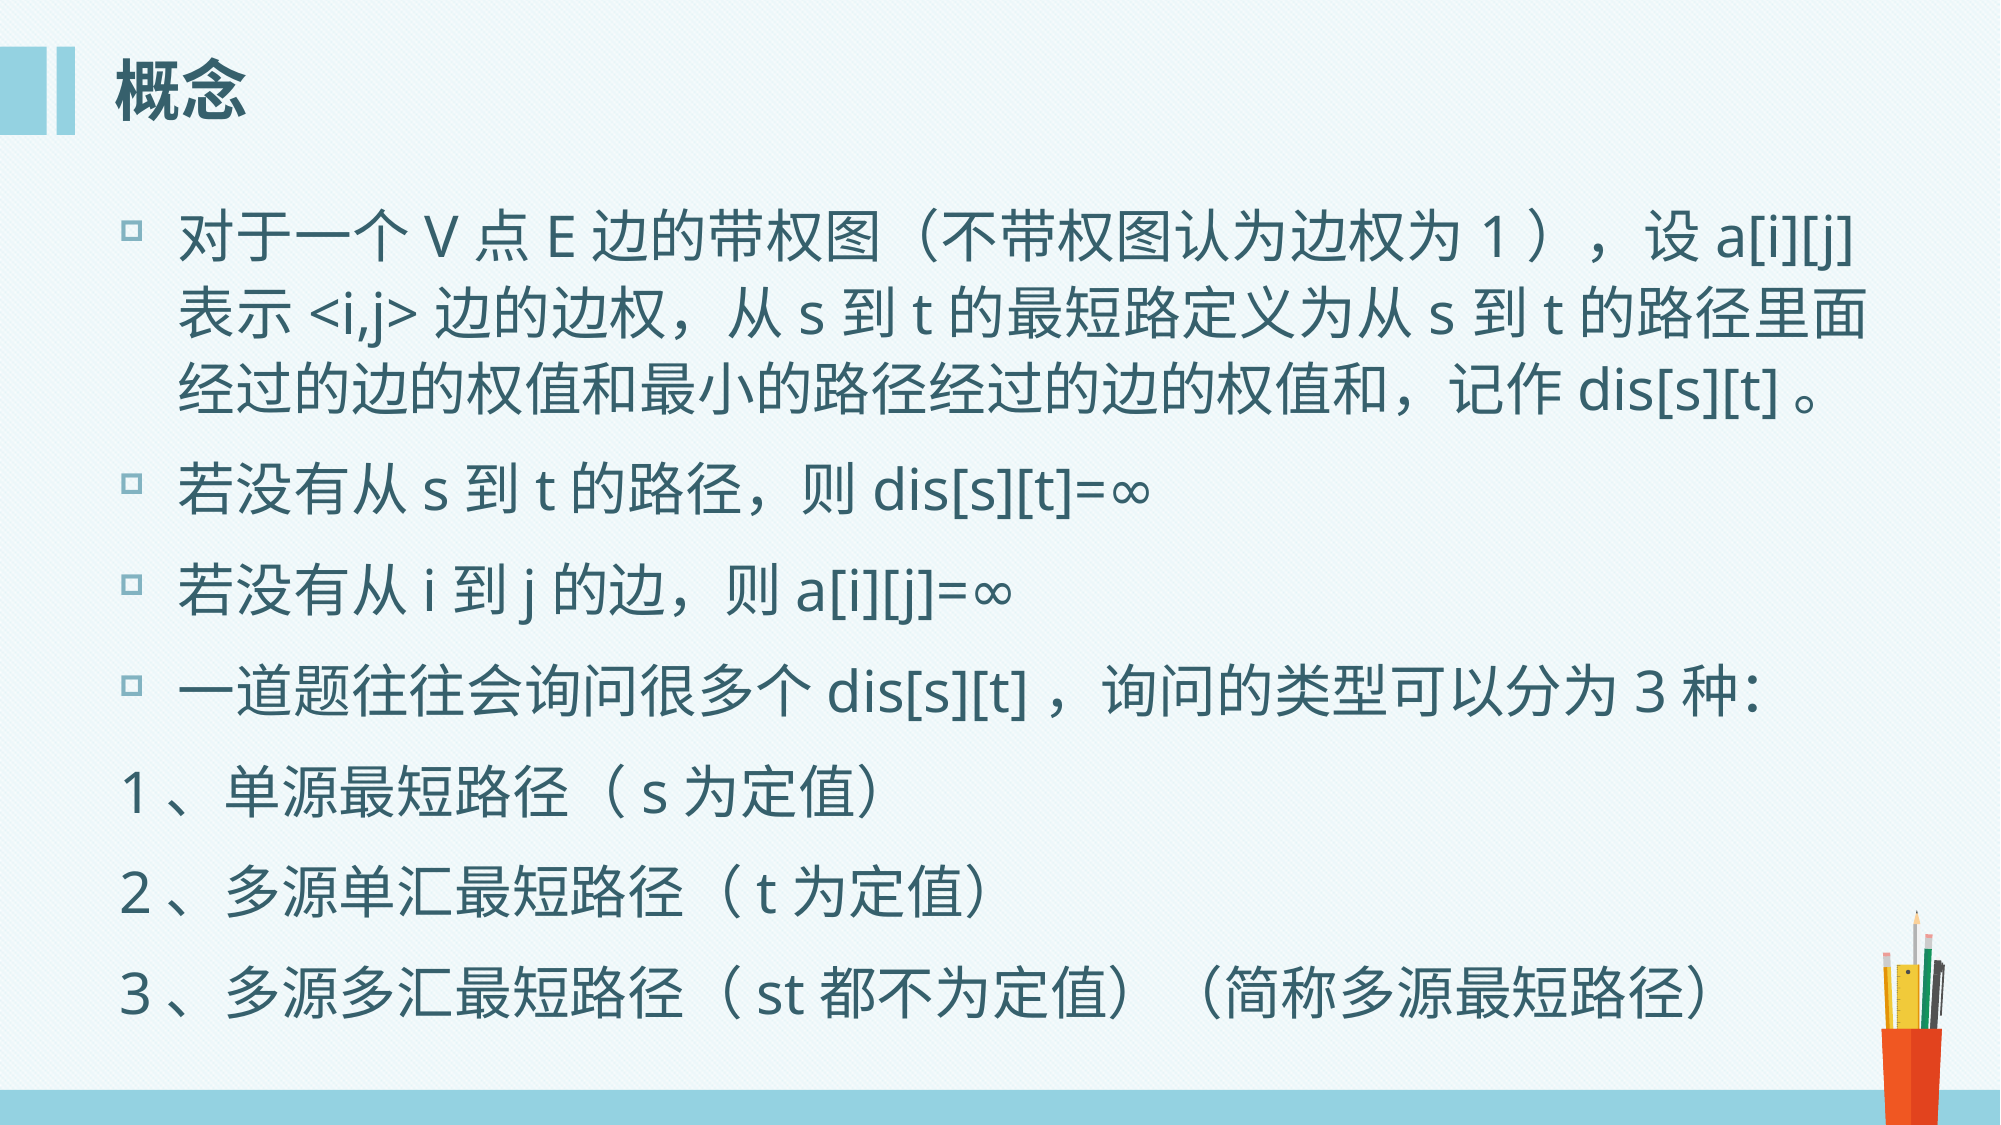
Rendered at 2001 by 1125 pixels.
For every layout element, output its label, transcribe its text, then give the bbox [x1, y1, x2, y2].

title 概念 [99, 28, 1885, 160]
list 对于一个V点E边的带权图（不带权图认为边权为1），设a[i][j]表示<i,j>边的边权，从s到t的最短路定义为从s到t的路径里面经过的边的权值和最小的路径经过的边的权值和，记作dis[s][t]。 若没有从s到t的路径，则dis[s][t]=∞ 若没有从i到j的边，则a[i][j]=∞ 一道题往往会询问很多个dis[s][t]，询问的类型可以分为3种： 1、单源最短路径（s为定值） 2、多源单汇最短路径（t为定值） 3、多源多汇最短路径（st都不为定值）（简称多源最短路径） [104, 185, 1885, 1042]
picture [0, 0, 2000, 1089]
